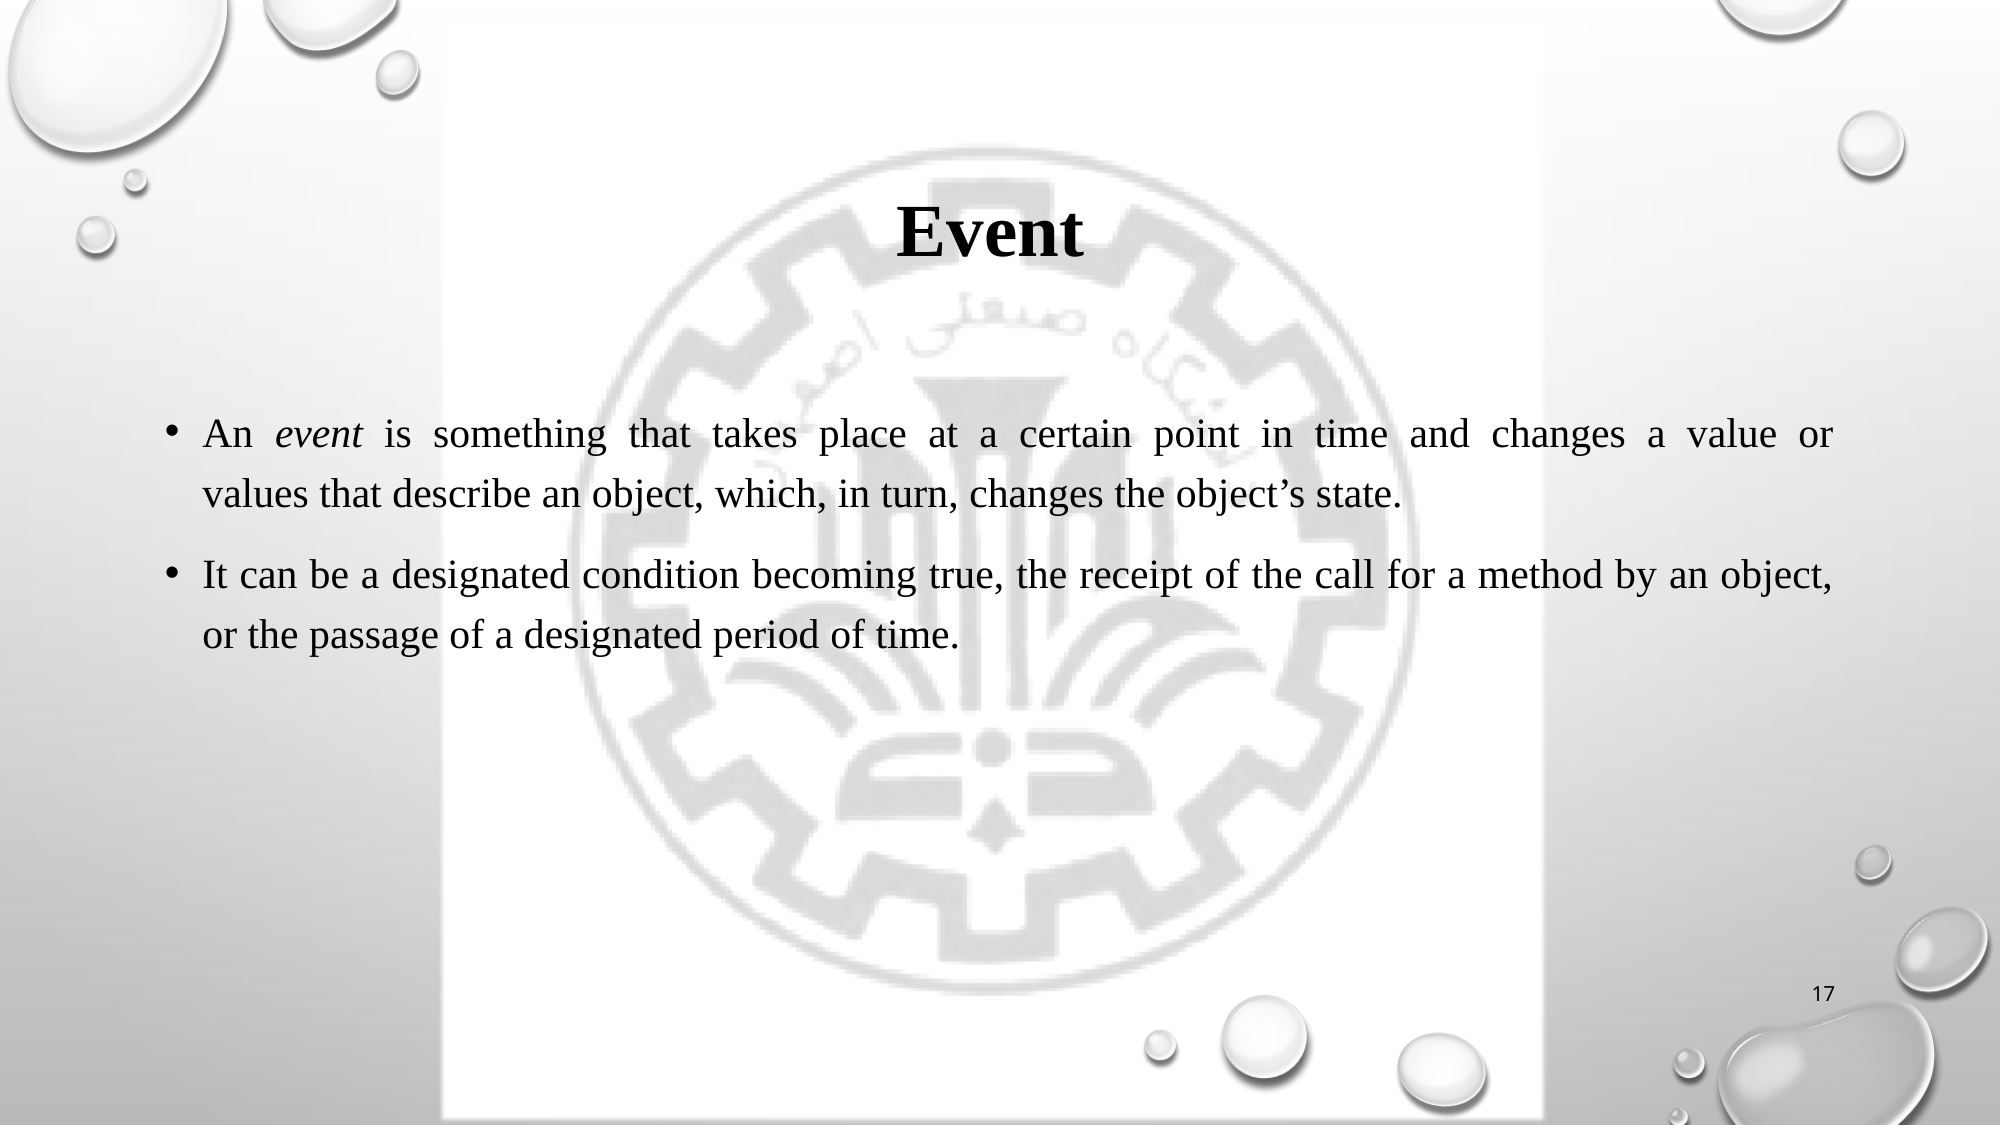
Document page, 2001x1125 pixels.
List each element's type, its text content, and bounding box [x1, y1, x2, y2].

picture [0, 0, 2000, 1125]
slide_number 17 [1724, 965, 1851, 1025]
list An event is something that takes place at a certain point in time and changes a value or values that describe an object, which, in turn, changes the object’s state. It can be a designated condition becoming true, the receipt of the call for a method by an object, or the passage of a designated period of time. [149, 388, 1850, 950]
title Event [149, 101, 1851, 364]
